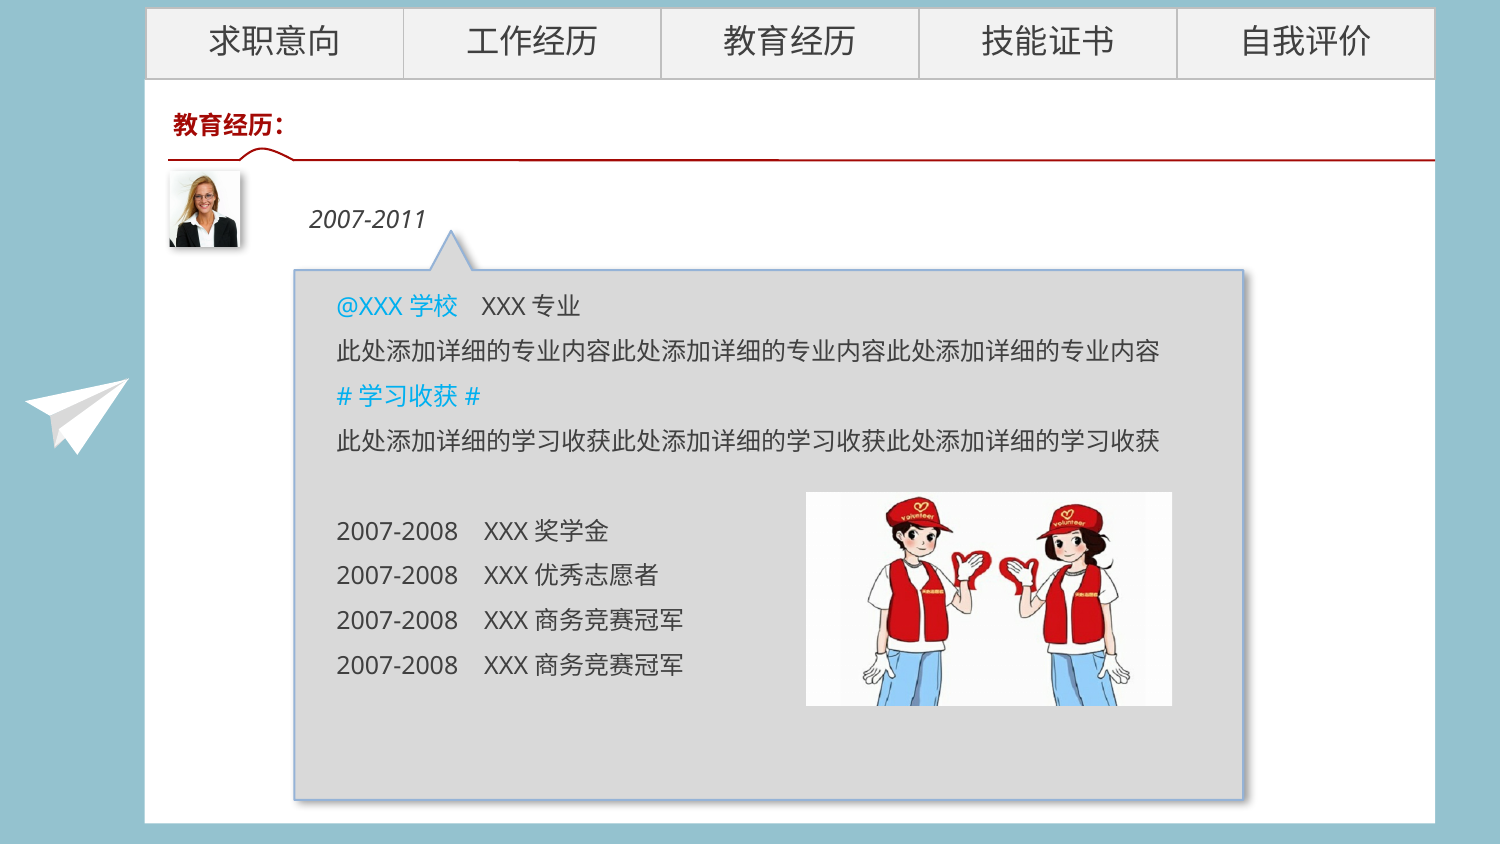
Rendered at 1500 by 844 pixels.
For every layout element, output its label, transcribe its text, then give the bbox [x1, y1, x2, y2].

text_box [239, 147, 294, 162]
text_box [292, 268, 1246, 802]
text_box [804, 491, 1174, 707]
text_box [428, 228, 474, 268]
table_header 技能证书 [920, 9, 1176, 78]
table_header 工作经历 [404, 9, 660, 78]
table_header 教育经历 [662, 9, 918, 78]
text_box 2007-2011 [294, 181, 567, 241]
text_box [167, 170, 242, 249]
text_box 教育经历： [158, 102, 431, 148]
text_box @XXX学校 XXX专业 此处添加详细的专业内容此处添加详细的专业内容此处添加详细的专业内容 #学习收获# 此处添加详细的学习收获此处添加详细的学习收获此处添加详细的学习收获 2007-2008 XXX奖学金 2007-2008 XXX优秀志愿者 2007-2008 XXX商务竞赛冠军 2007-2008 XXX商务竞赛冠军 [321, 268, 1232, 687]
table_header 自我评价 [1178, 9, 1434, 78]
text_box [142, 77, 1437, 826]
table_header 求职意向 [147, 9, 403, 78]
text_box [24, 378, 147, 450]
